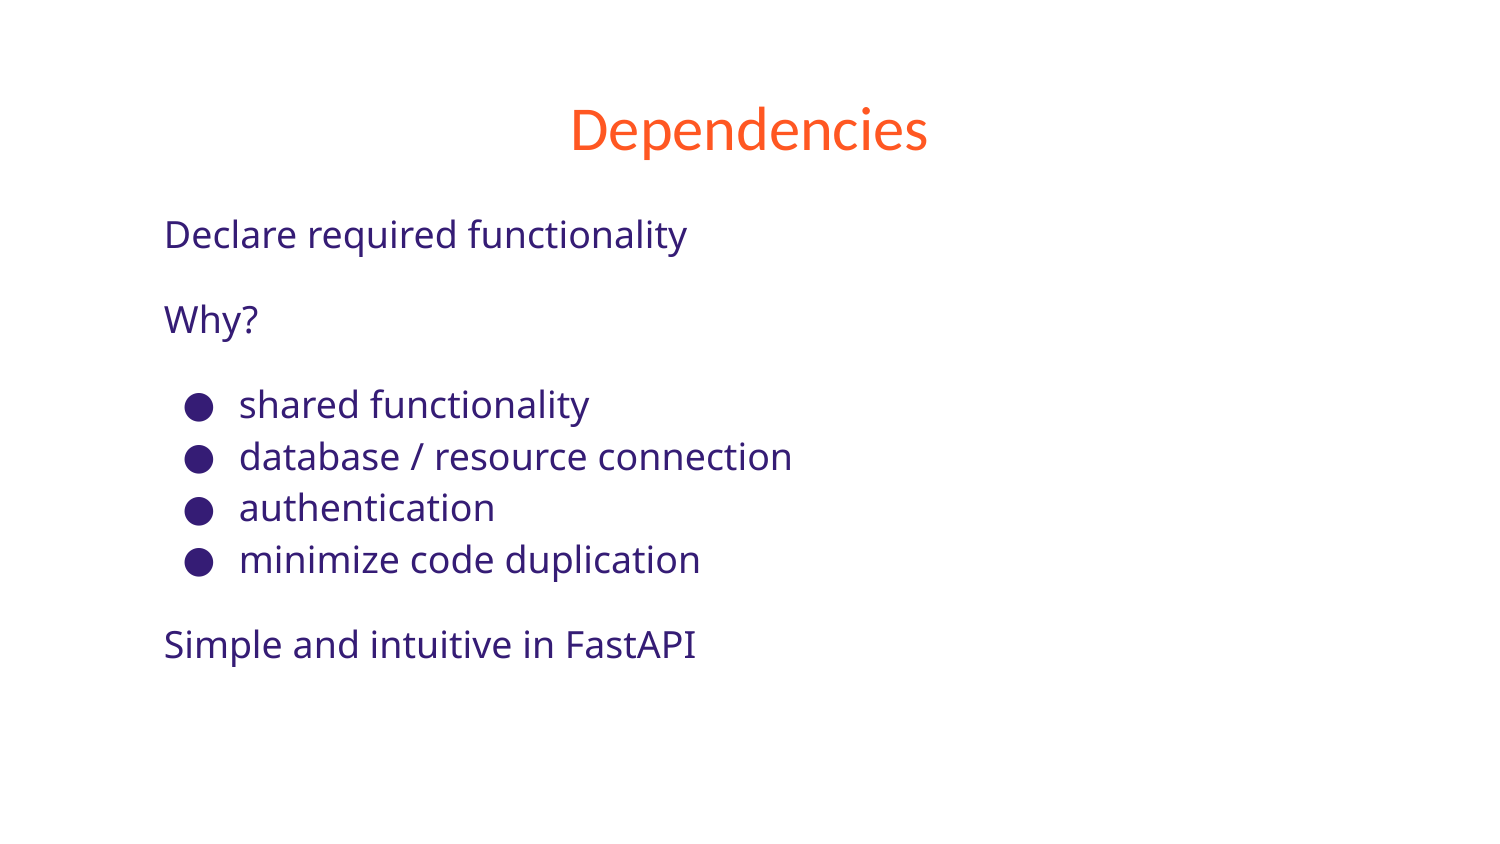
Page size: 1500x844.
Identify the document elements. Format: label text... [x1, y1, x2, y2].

title Dependencies [51, 72, 1449, 167]
list Declare required functionality Why? shared functionality database / resource connection authentication minimize code duplication Simple and intuitive in FastAPI [148, 189, 1350, 750]
